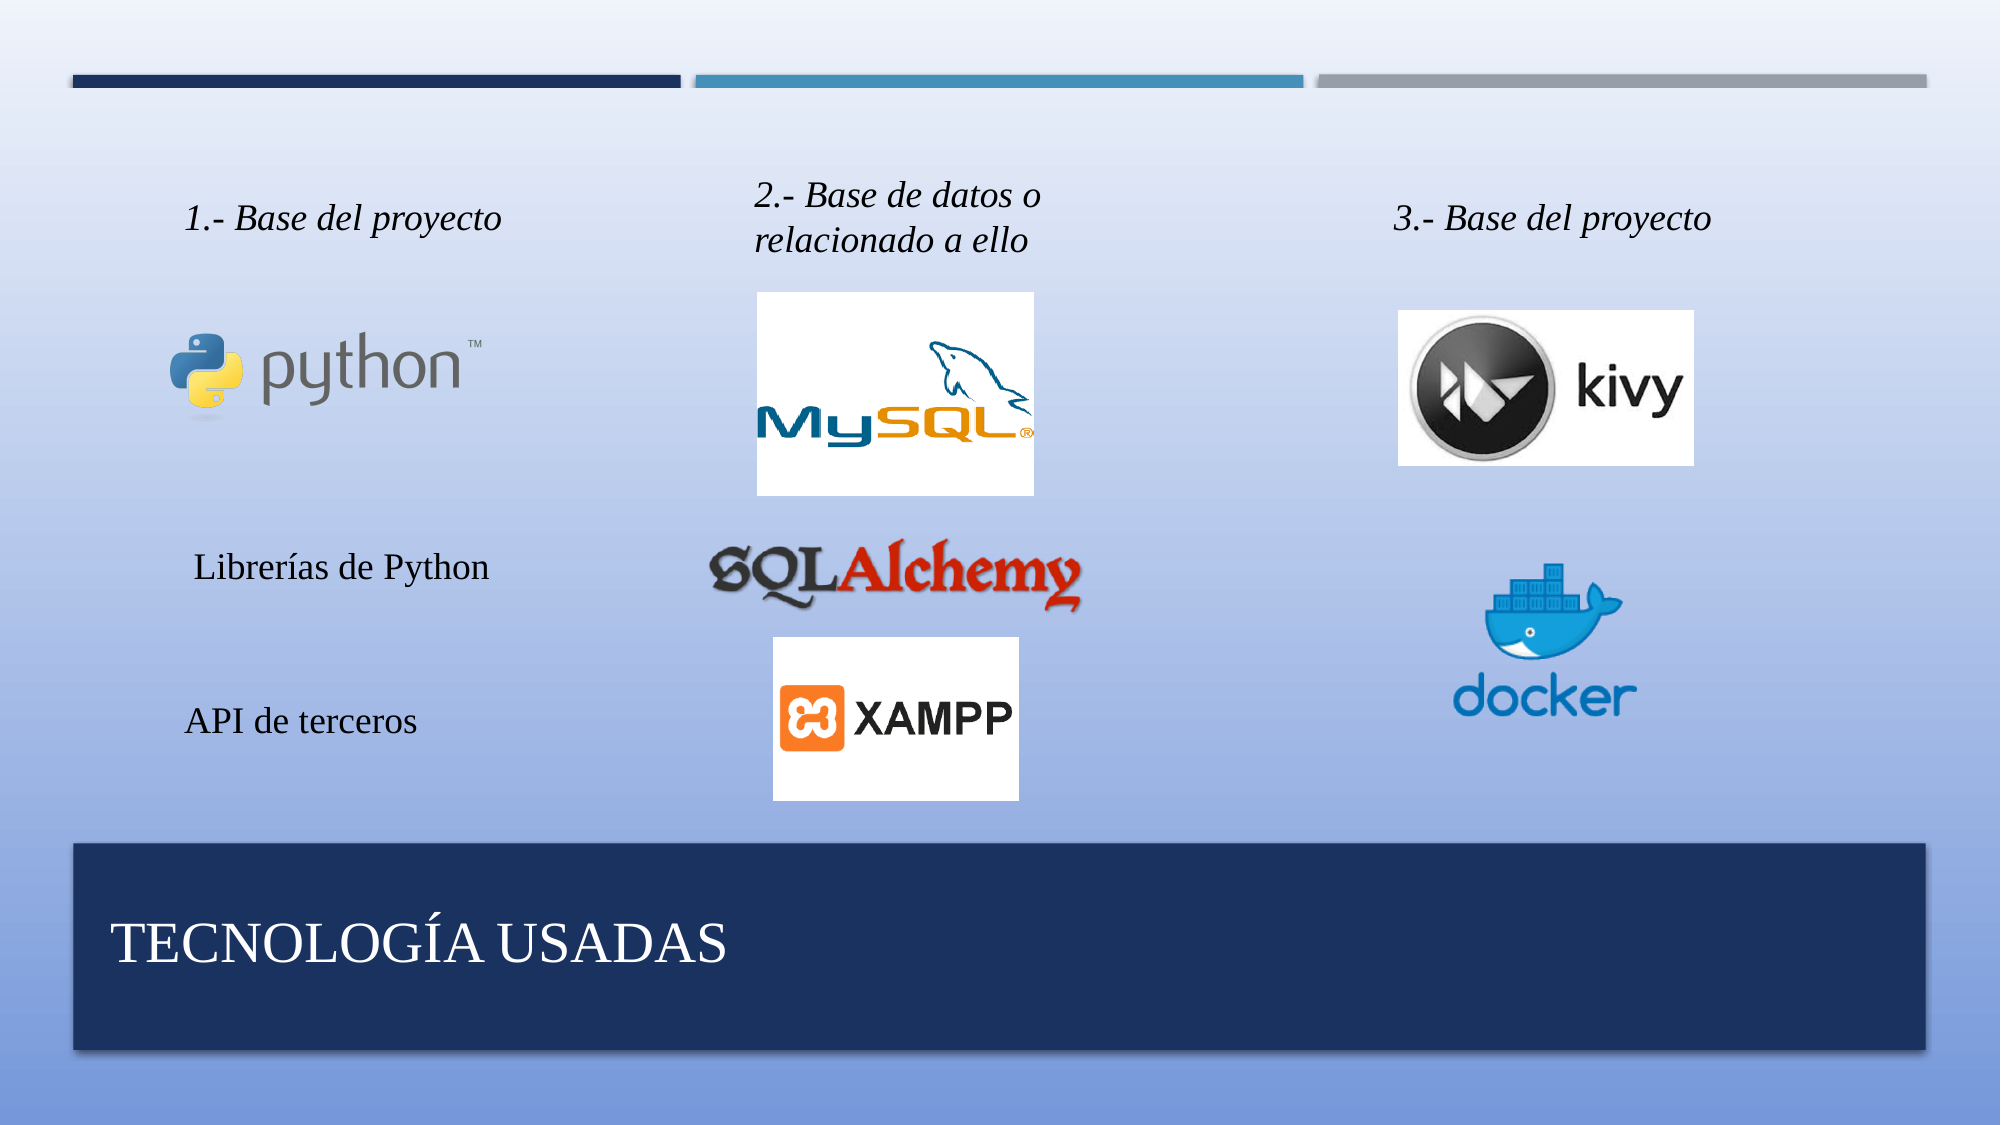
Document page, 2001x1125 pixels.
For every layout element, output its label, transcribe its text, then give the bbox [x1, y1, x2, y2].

title tecnología USADAS [95, 863, 1905, 982]
picture [1346, 549, 1746, 738]
picture [169, 275, 482, 471]
text_box Librerías de Python [178, 534, 553, 594]
text_box 3.- Base del proyecto [1379, 185, 1780, 246]
picture [708, 536, 1084, 617]
text_box API de terceros [169, 688, 544, 749]
picture [772, 636, 1020, 802]
picture [757, 291, 1035, 497]
text_box 1.- Base del proyecto [169, 185, 571, 246]
text_box 2.- Base de datos o relacionado a ello [739, 162, 1141, 268]
text_box [72, 842, 1927, 1051]
text_box [0, 86, 2000, 1125]
picture [1397, 309, 1694, 467]
